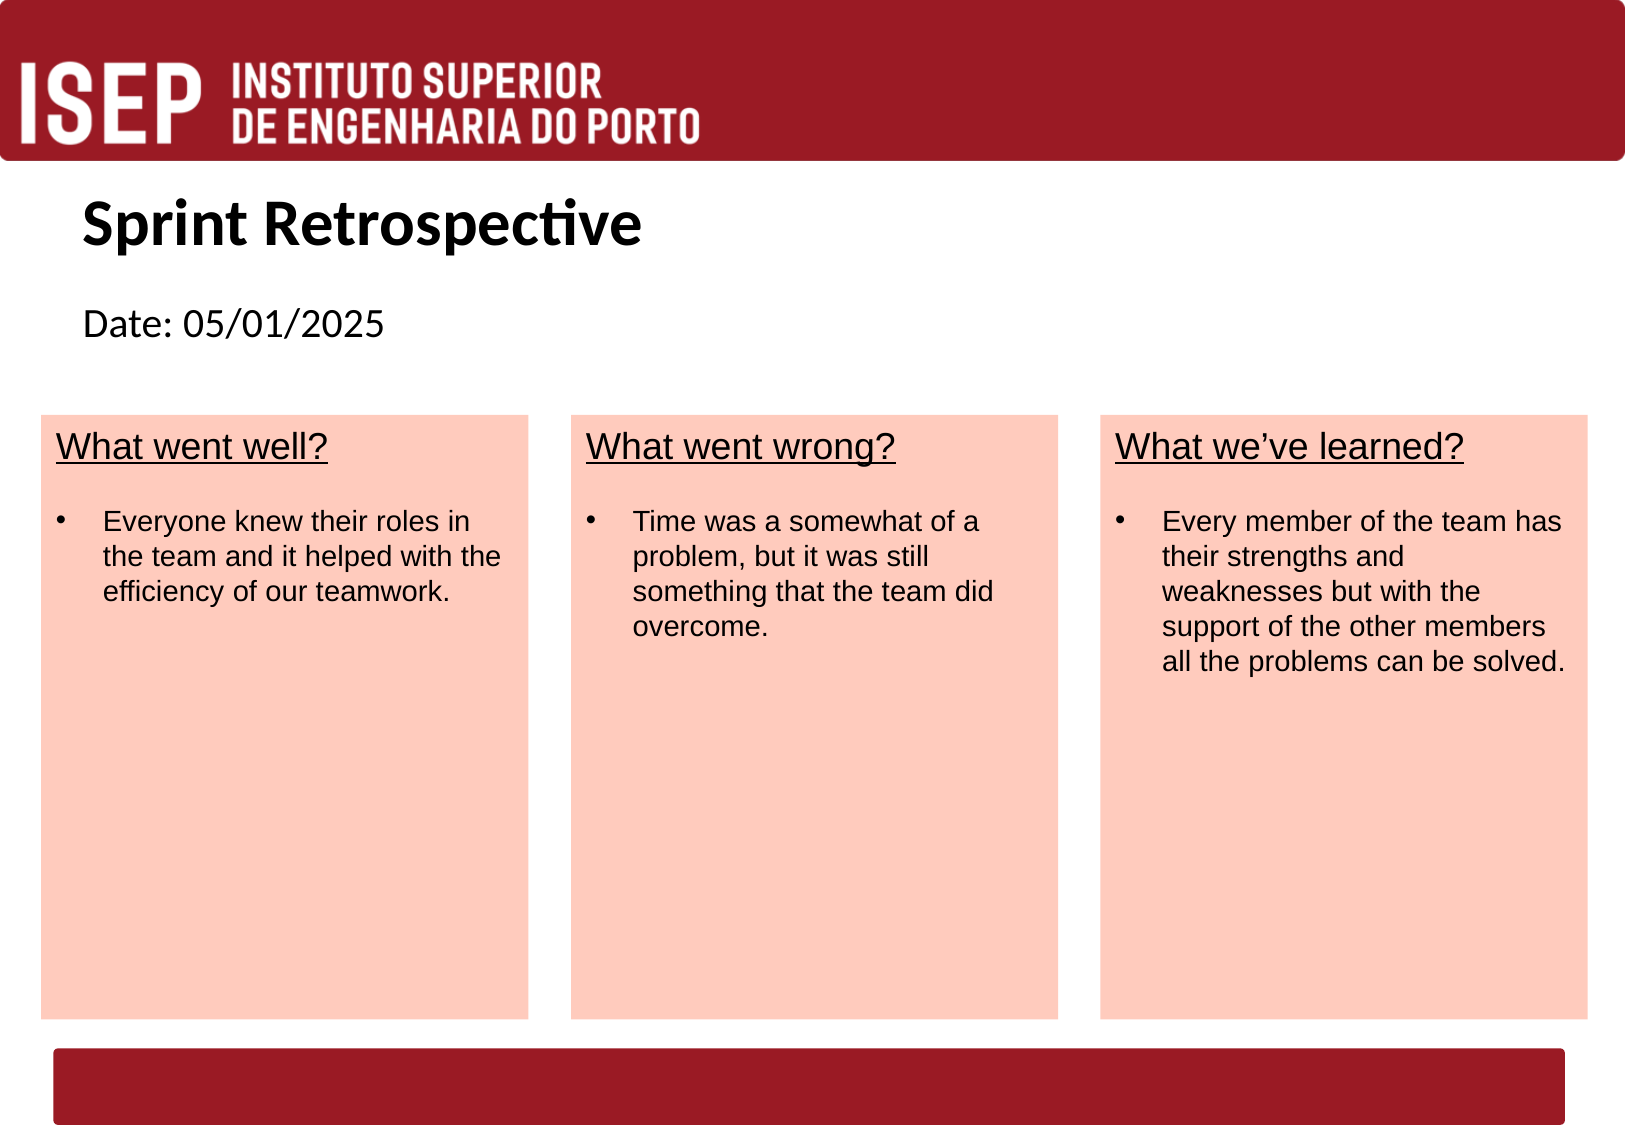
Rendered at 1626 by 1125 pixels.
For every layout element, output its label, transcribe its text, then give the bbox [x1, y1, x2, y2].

list Date: 05/01/2025 [67, 281, 1552, 1035]
title Sprint Retrospective [67, 164, 1552, 258]
picture [0, 0, 1625, 162]
text_box What went wrong? Time was a somewhat of a problem, but it was still something that the team did overcome. [569, 413, 1060, 1021]
text_box What we’ve learned? Every member of the team has their strengths and weaknesses but with the support of the other members all the problems can be solved. [1098, 413, 1590, 1021]
text_box What went well? Everyone knew their roles in the team and it helped with the efficiency of our teamwork. [39, 413, 530, 1021]
